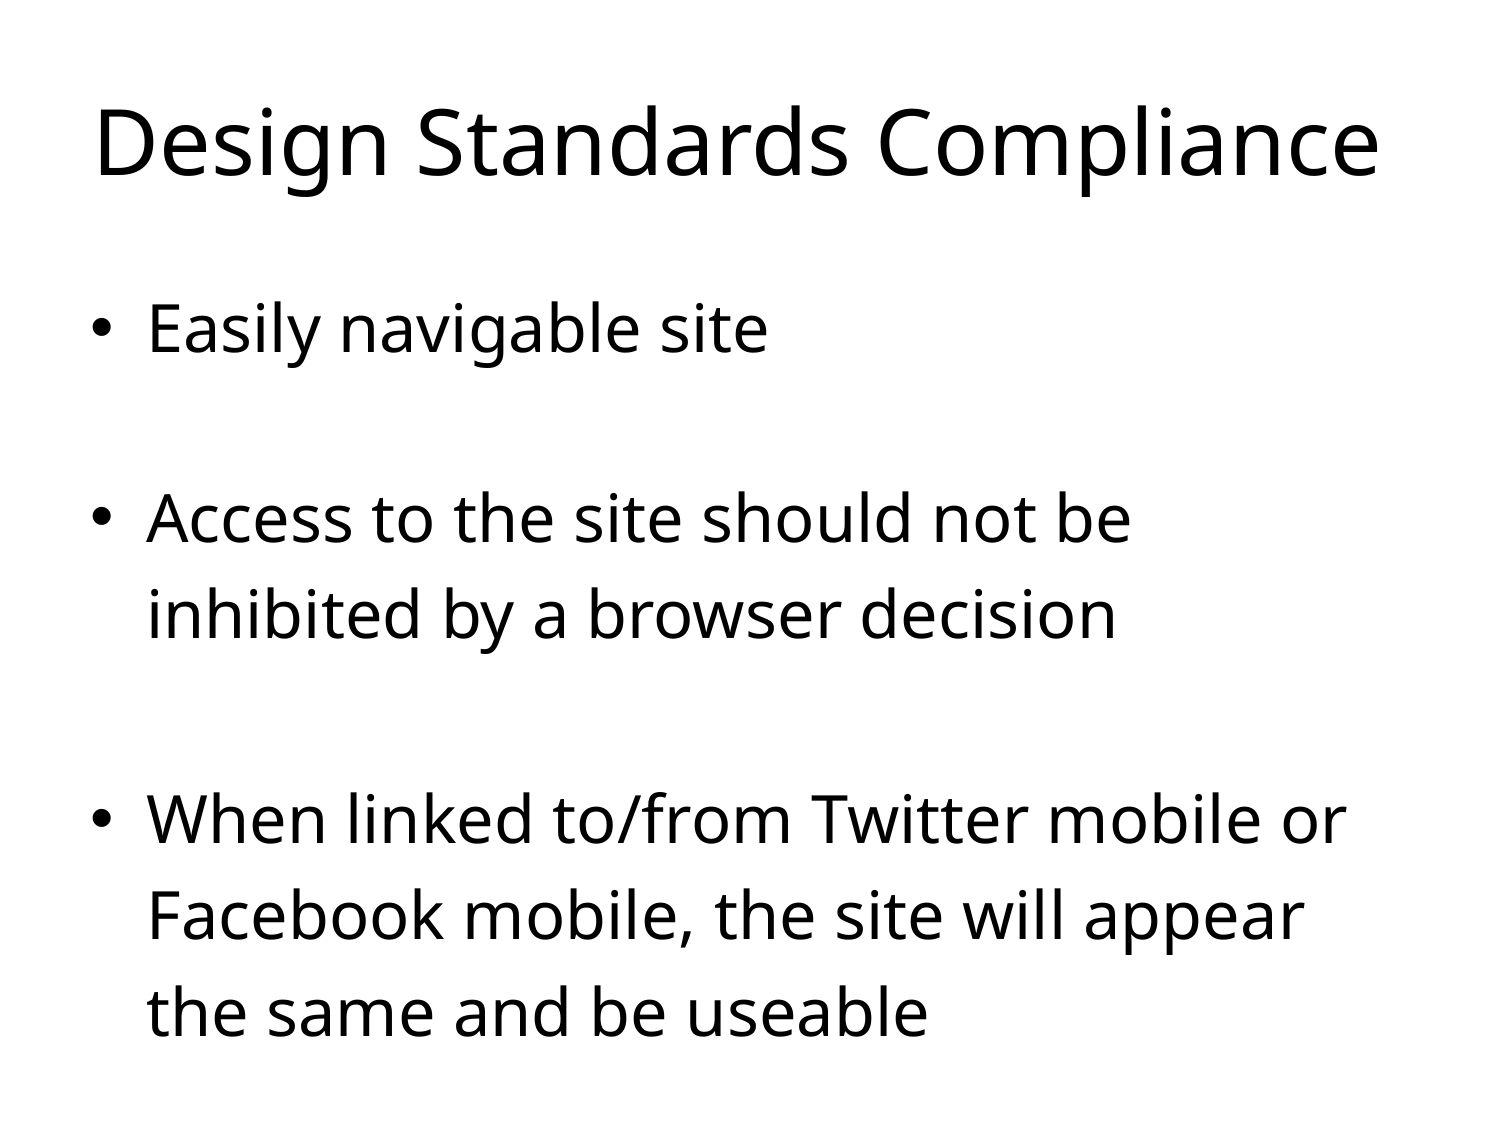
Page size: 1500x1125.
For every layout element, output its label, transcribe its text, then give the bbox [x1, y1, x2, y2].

list Easily navigable site Access to the site should not be inhibited by a browser decision When linked to/from Twitter mobile or Facebook mobile, the site will appear the same and be useable [75, 262, 1425, 1100]
title Design Standards Compliance [75, 45, 1425, 233]
